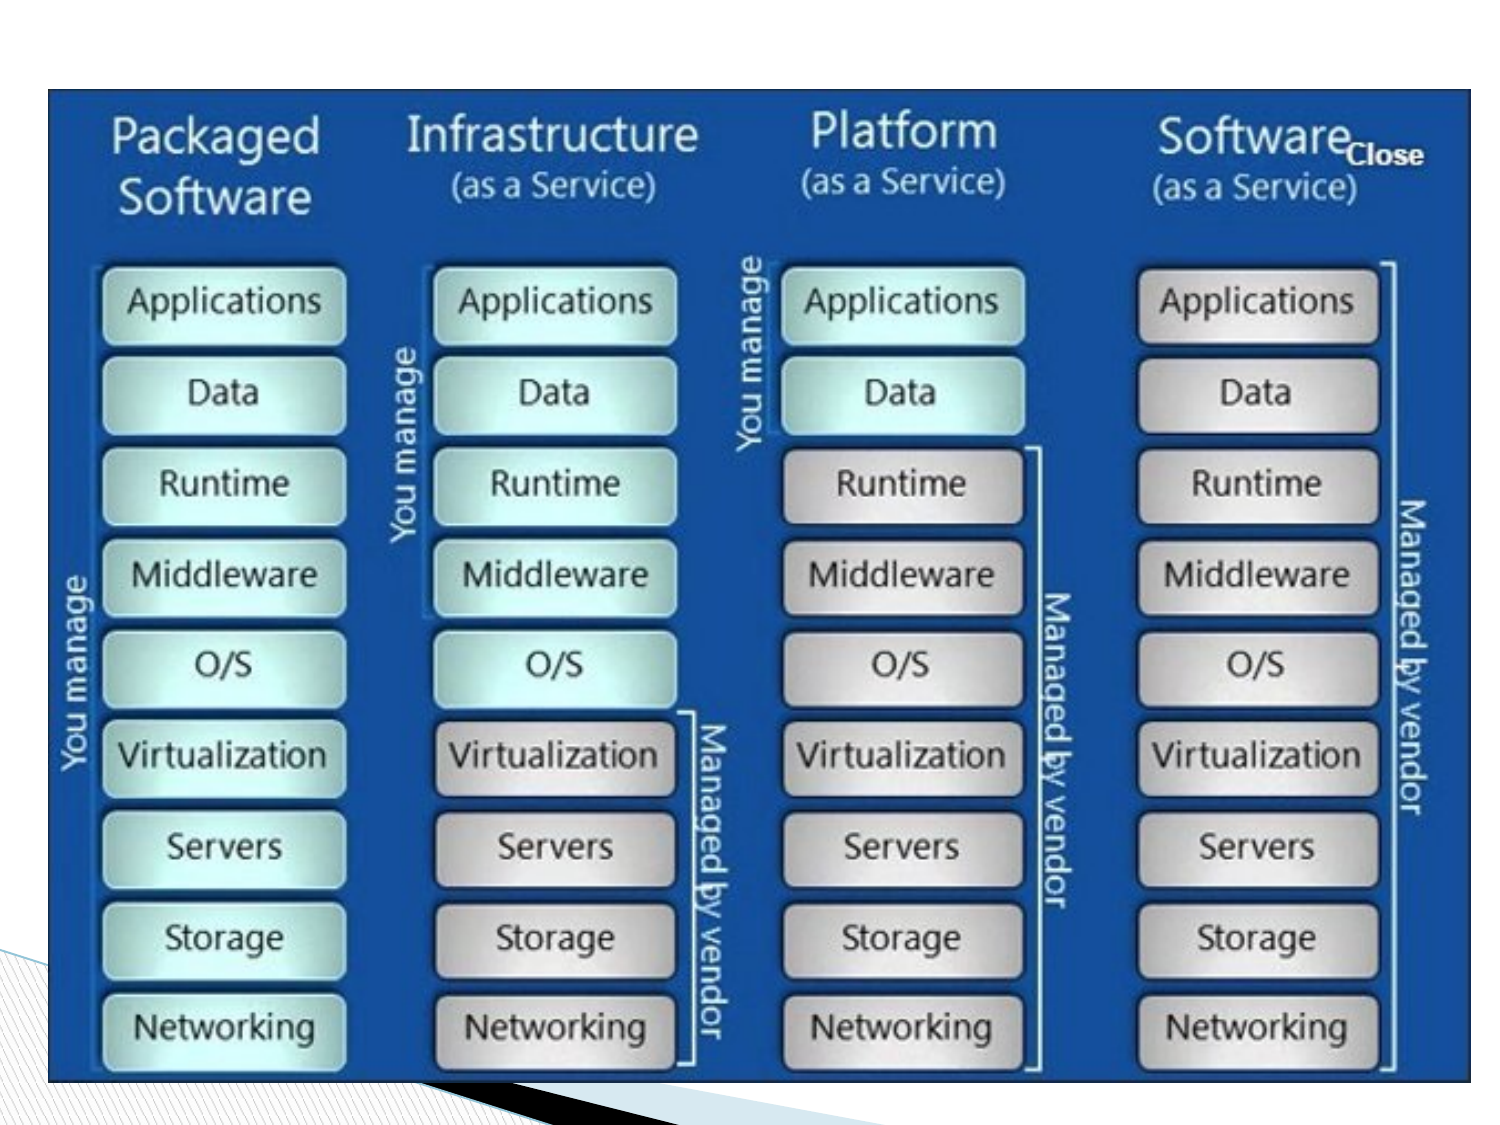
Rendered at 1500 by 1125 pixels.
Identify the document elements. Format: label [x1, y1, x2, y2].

list [48, 89, 1471, 1083]
